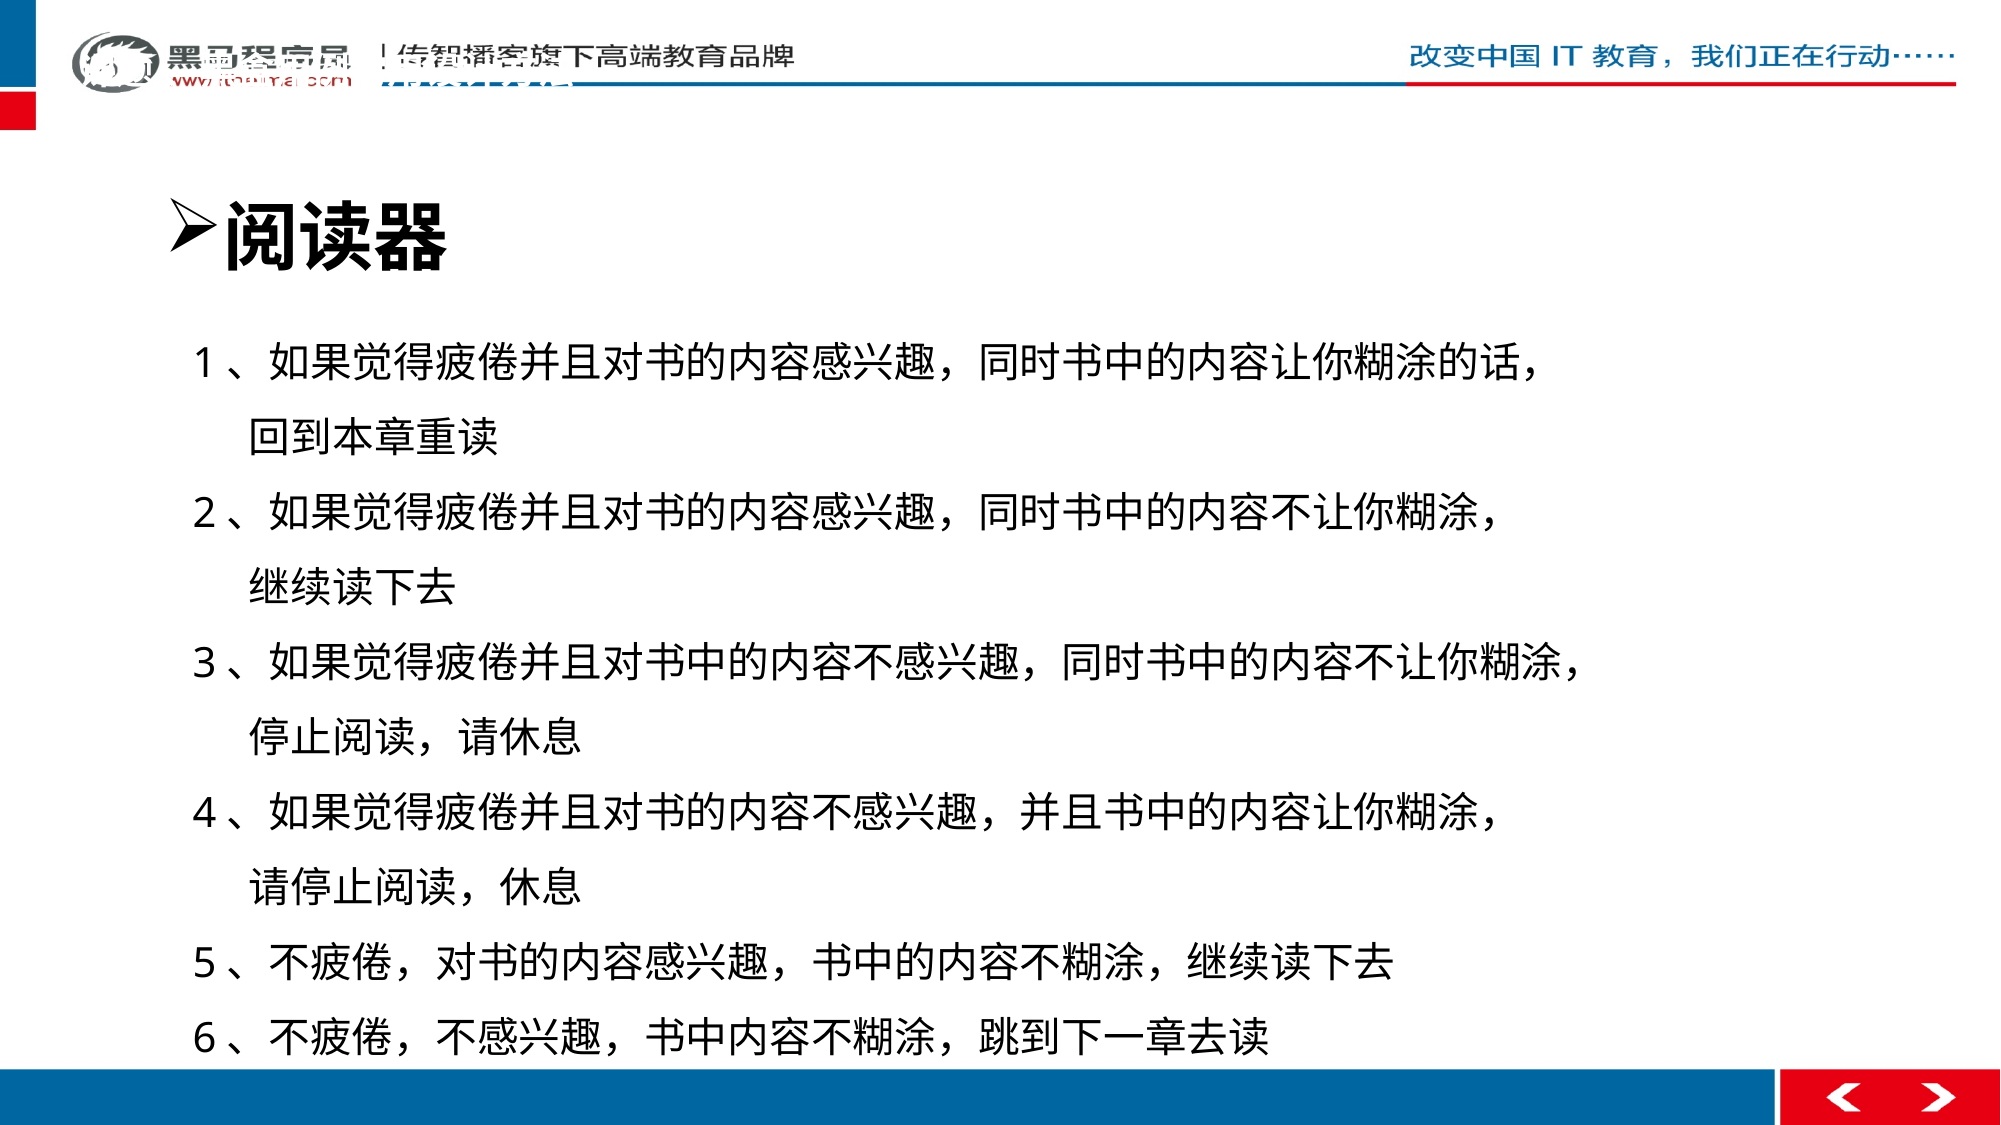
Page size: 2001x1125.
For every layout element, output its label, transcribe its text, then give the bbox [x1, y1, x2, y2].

picture [0, 0, 2001, 1125]
text_box 1、如果觉得疲倦并且对书的内容感兴趣，同时书中的内容让你糊涂的话， 回到本章重读 2、如果觉得疲倦并且对书的内容感兴趣，同时书中的内容不让你糊涂， 继续读下去 3、如果觉得疲倦并且对书中的内容不感兴趣，同时书中的内容不让你糊涂， 停止阅读，请休息 4、如果觉得疲倦并且对书的内容不感兴趣，并且书中的内容让你糊涂， 请停止阅读，休息 5、不疲倦，对书的内容感兴趣，书中的内容不糊涂，继续读下去 6、不疲倦，不感兴趣，书中内容不糊涂，跳到下一章去读 [177, 303, 1780, 1069]
text_box 阅读器 [140, 132, 1849, 1061]
text_box 课题 、黑盒用例常用设计方法 [64, 39, 591, 99]
